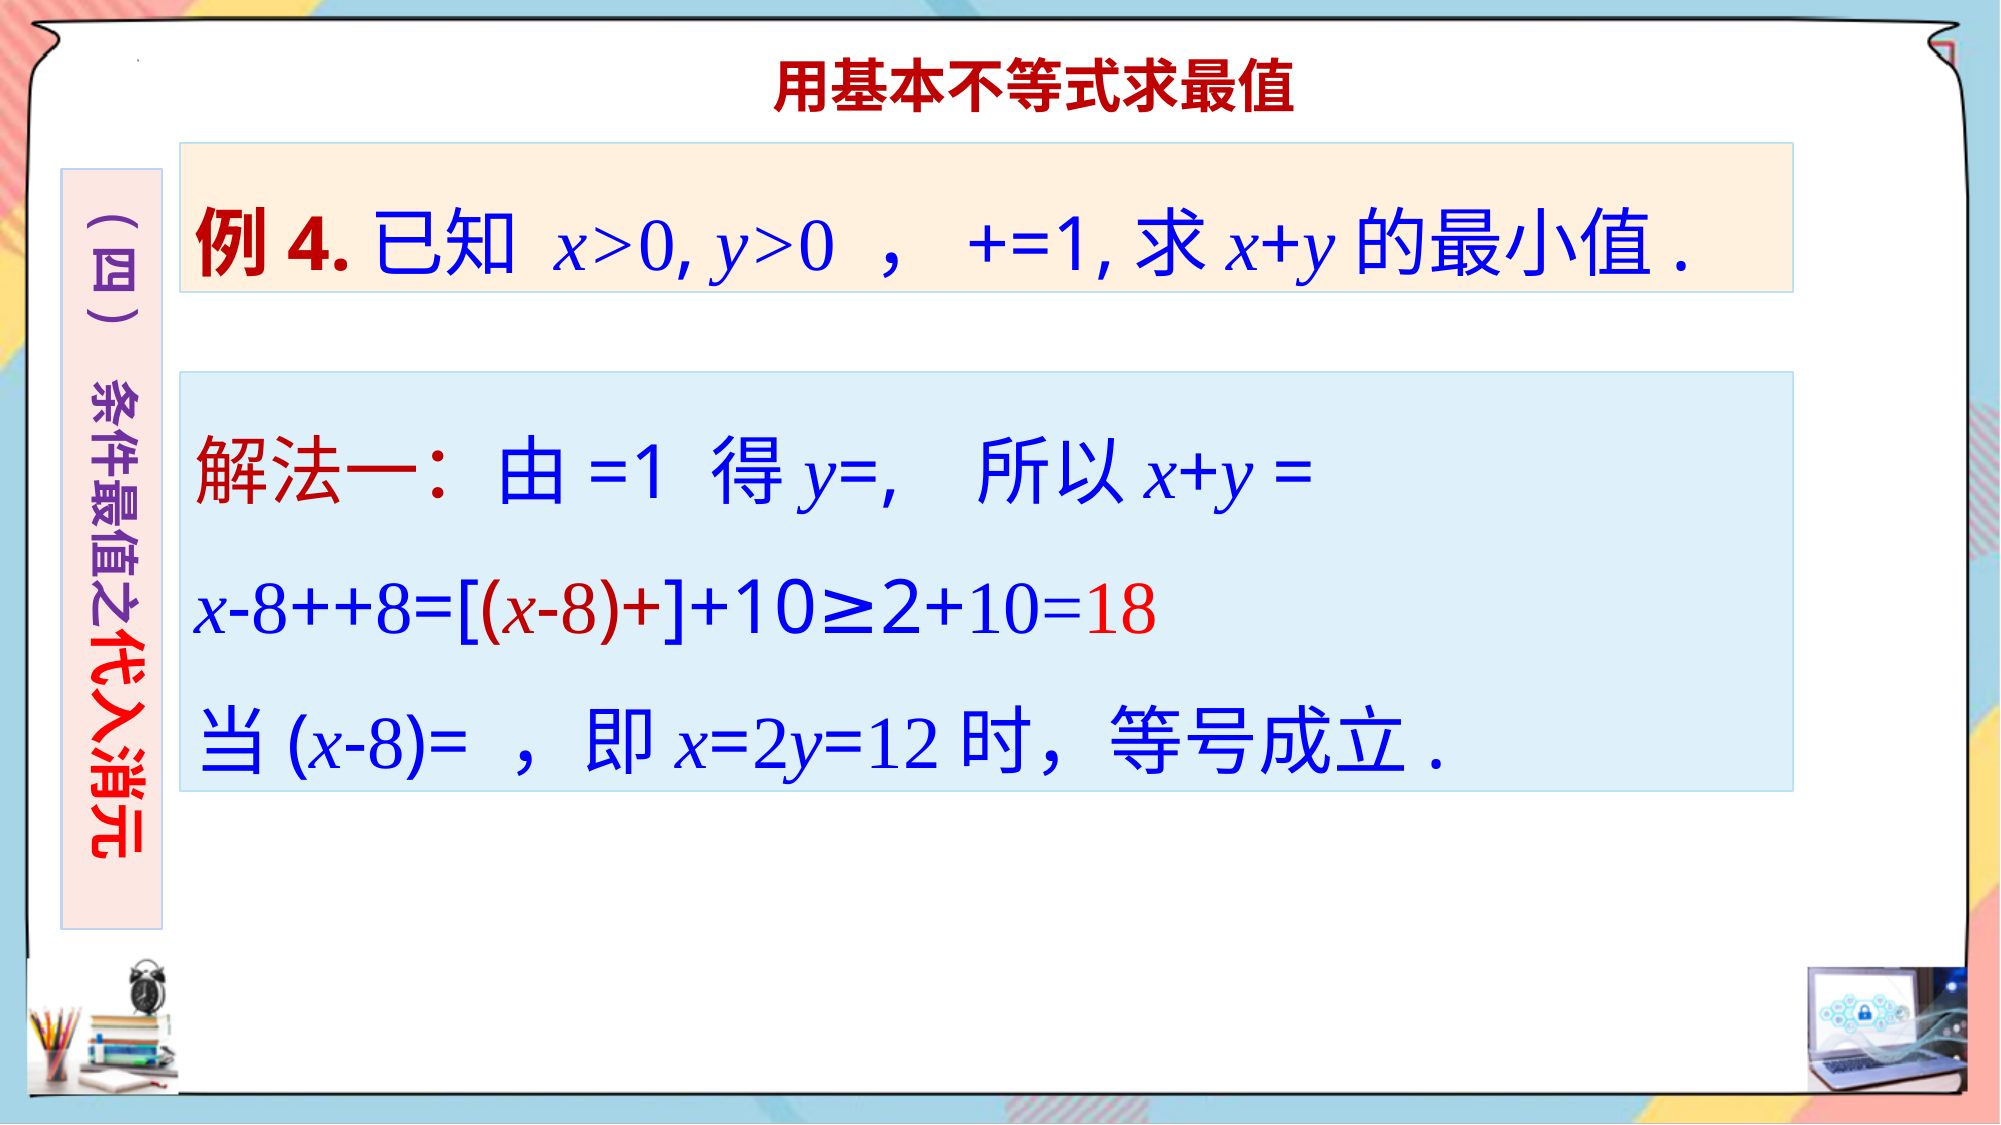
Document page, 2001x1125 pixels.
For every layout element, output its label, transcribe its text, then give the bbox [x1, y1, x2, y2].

picture [0, 0, 2001, 1125]
text_box 用基本不等式求最值 [652, 49, 1462, 120]
text_box (四) 条件最值之代入消元 [61, 168, 163, 930]
